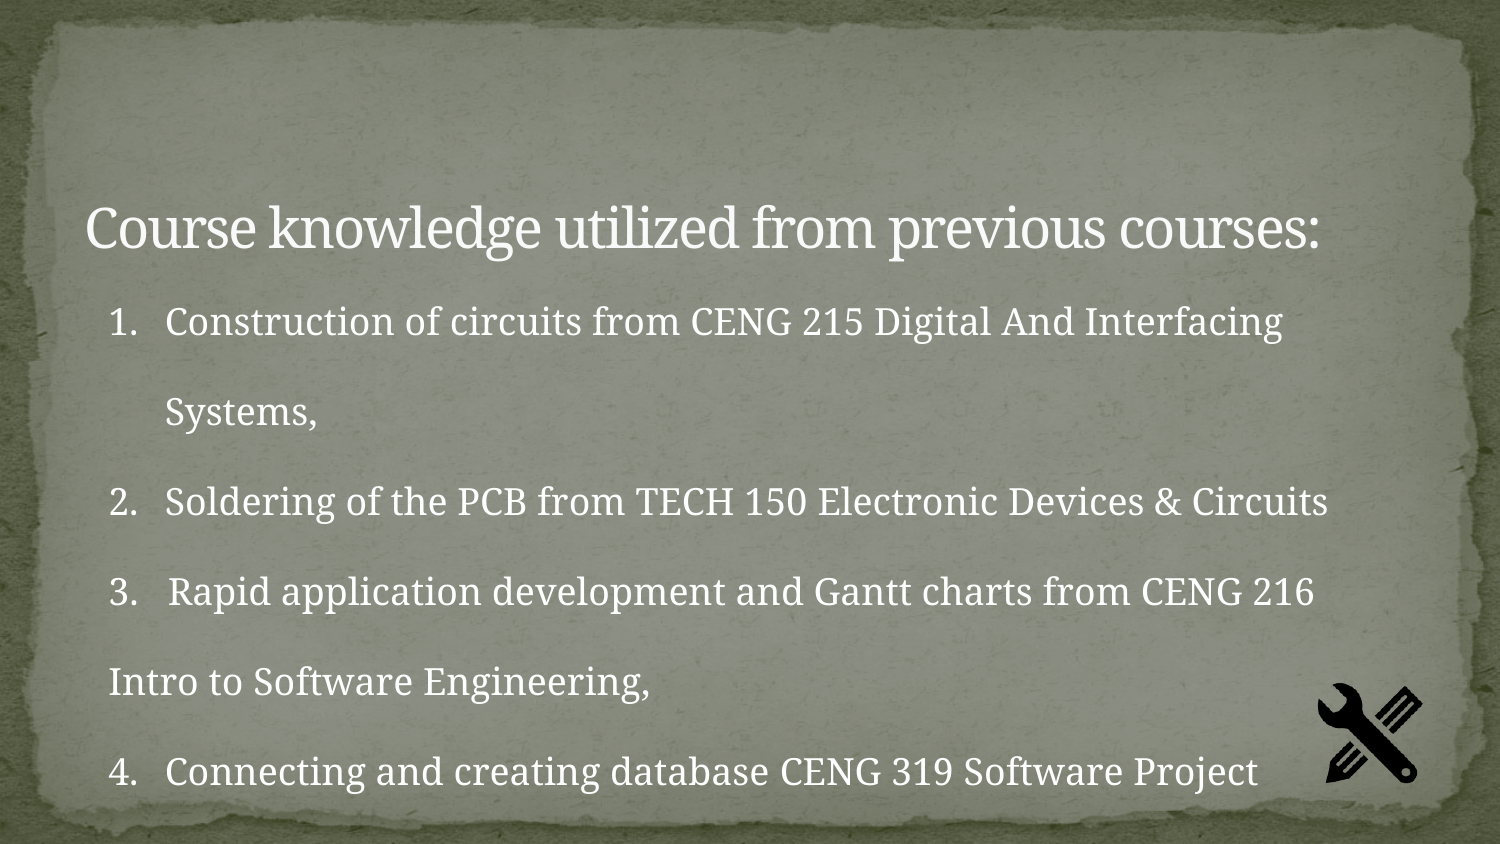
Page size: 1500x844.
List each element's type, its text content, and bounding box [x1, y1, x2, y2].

text_box Construction of circuits from CENG 215 Digital And Interfacing Systems, Soldering of the PCB from TECH 150 Electronic Devices & Circuits 3. Rapid application development and Gantt charts from CENG 216 Intro to Software Engineering, Connecting and creating database CENG 319 Software Project Programming courses: CENG 251(Unix Internal); Python (Google) [93, 246, 1430, 844]
picture [1312, 679, 1428, 786]
title Course knowledge utilized from previous courses: [70, 117, 1421, 268]
